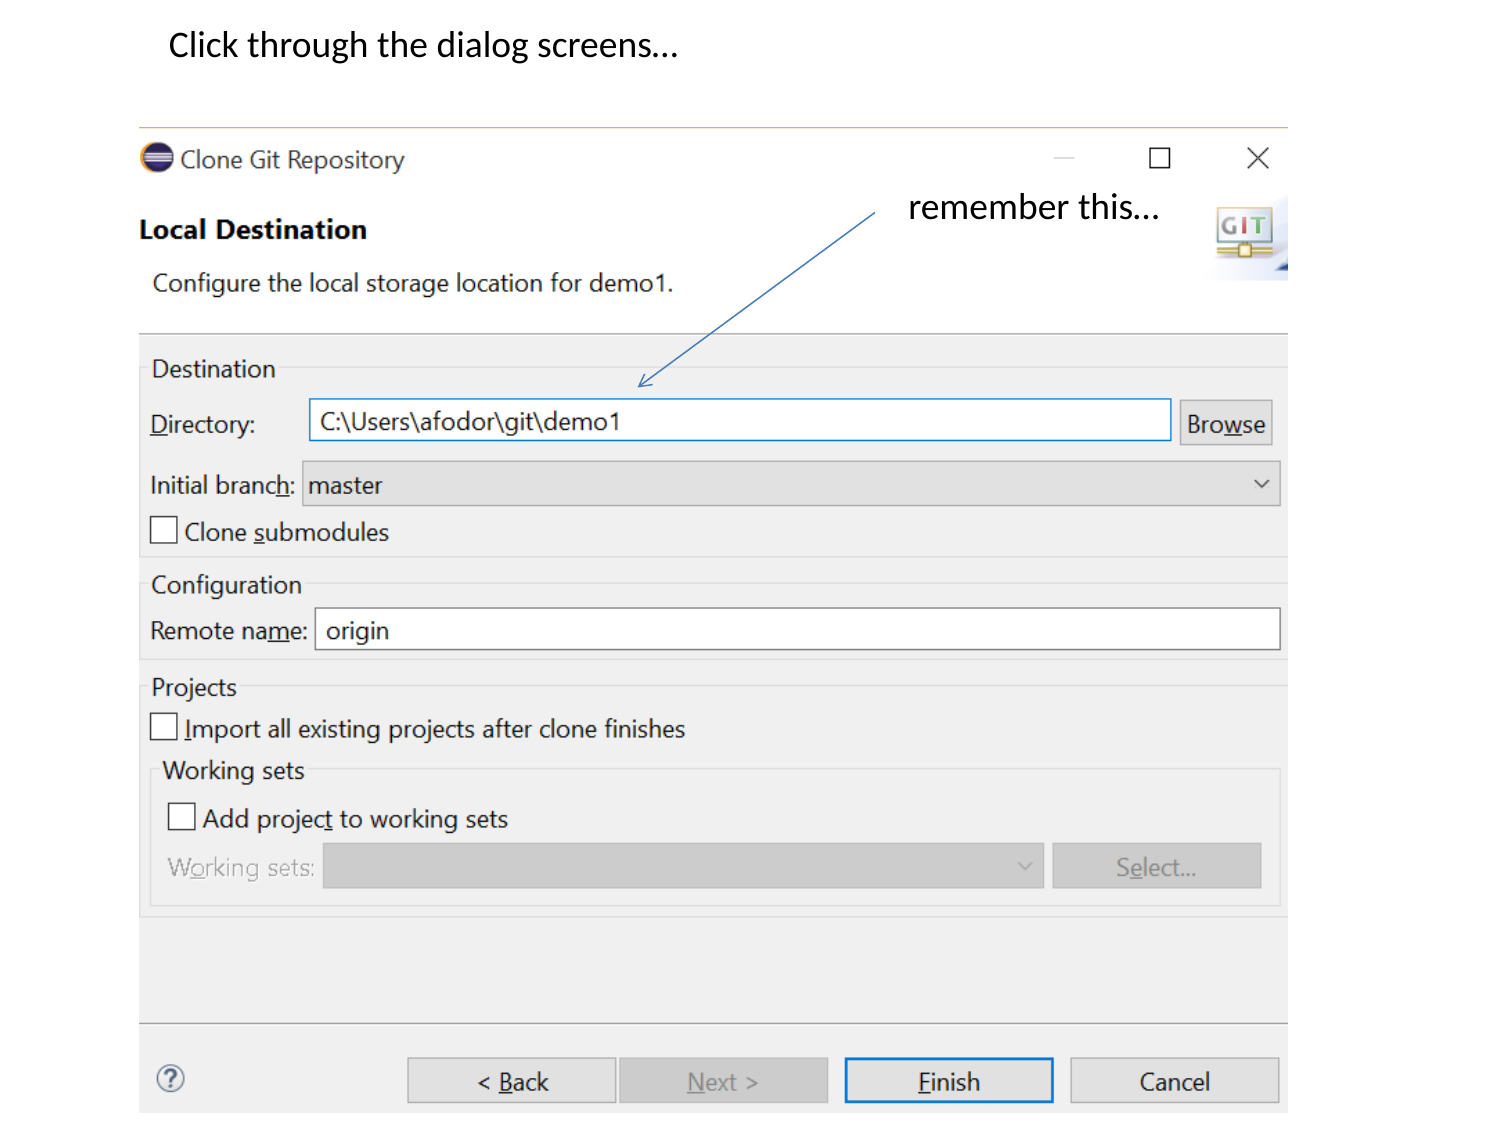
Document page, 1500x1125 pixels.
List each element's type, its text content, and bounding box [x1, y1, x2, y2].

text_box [637, 212, 876, 388]
picture [138, 126, 1288, 1113]
text_box Click through the dialog screens… [154, 12, 694, 73]
